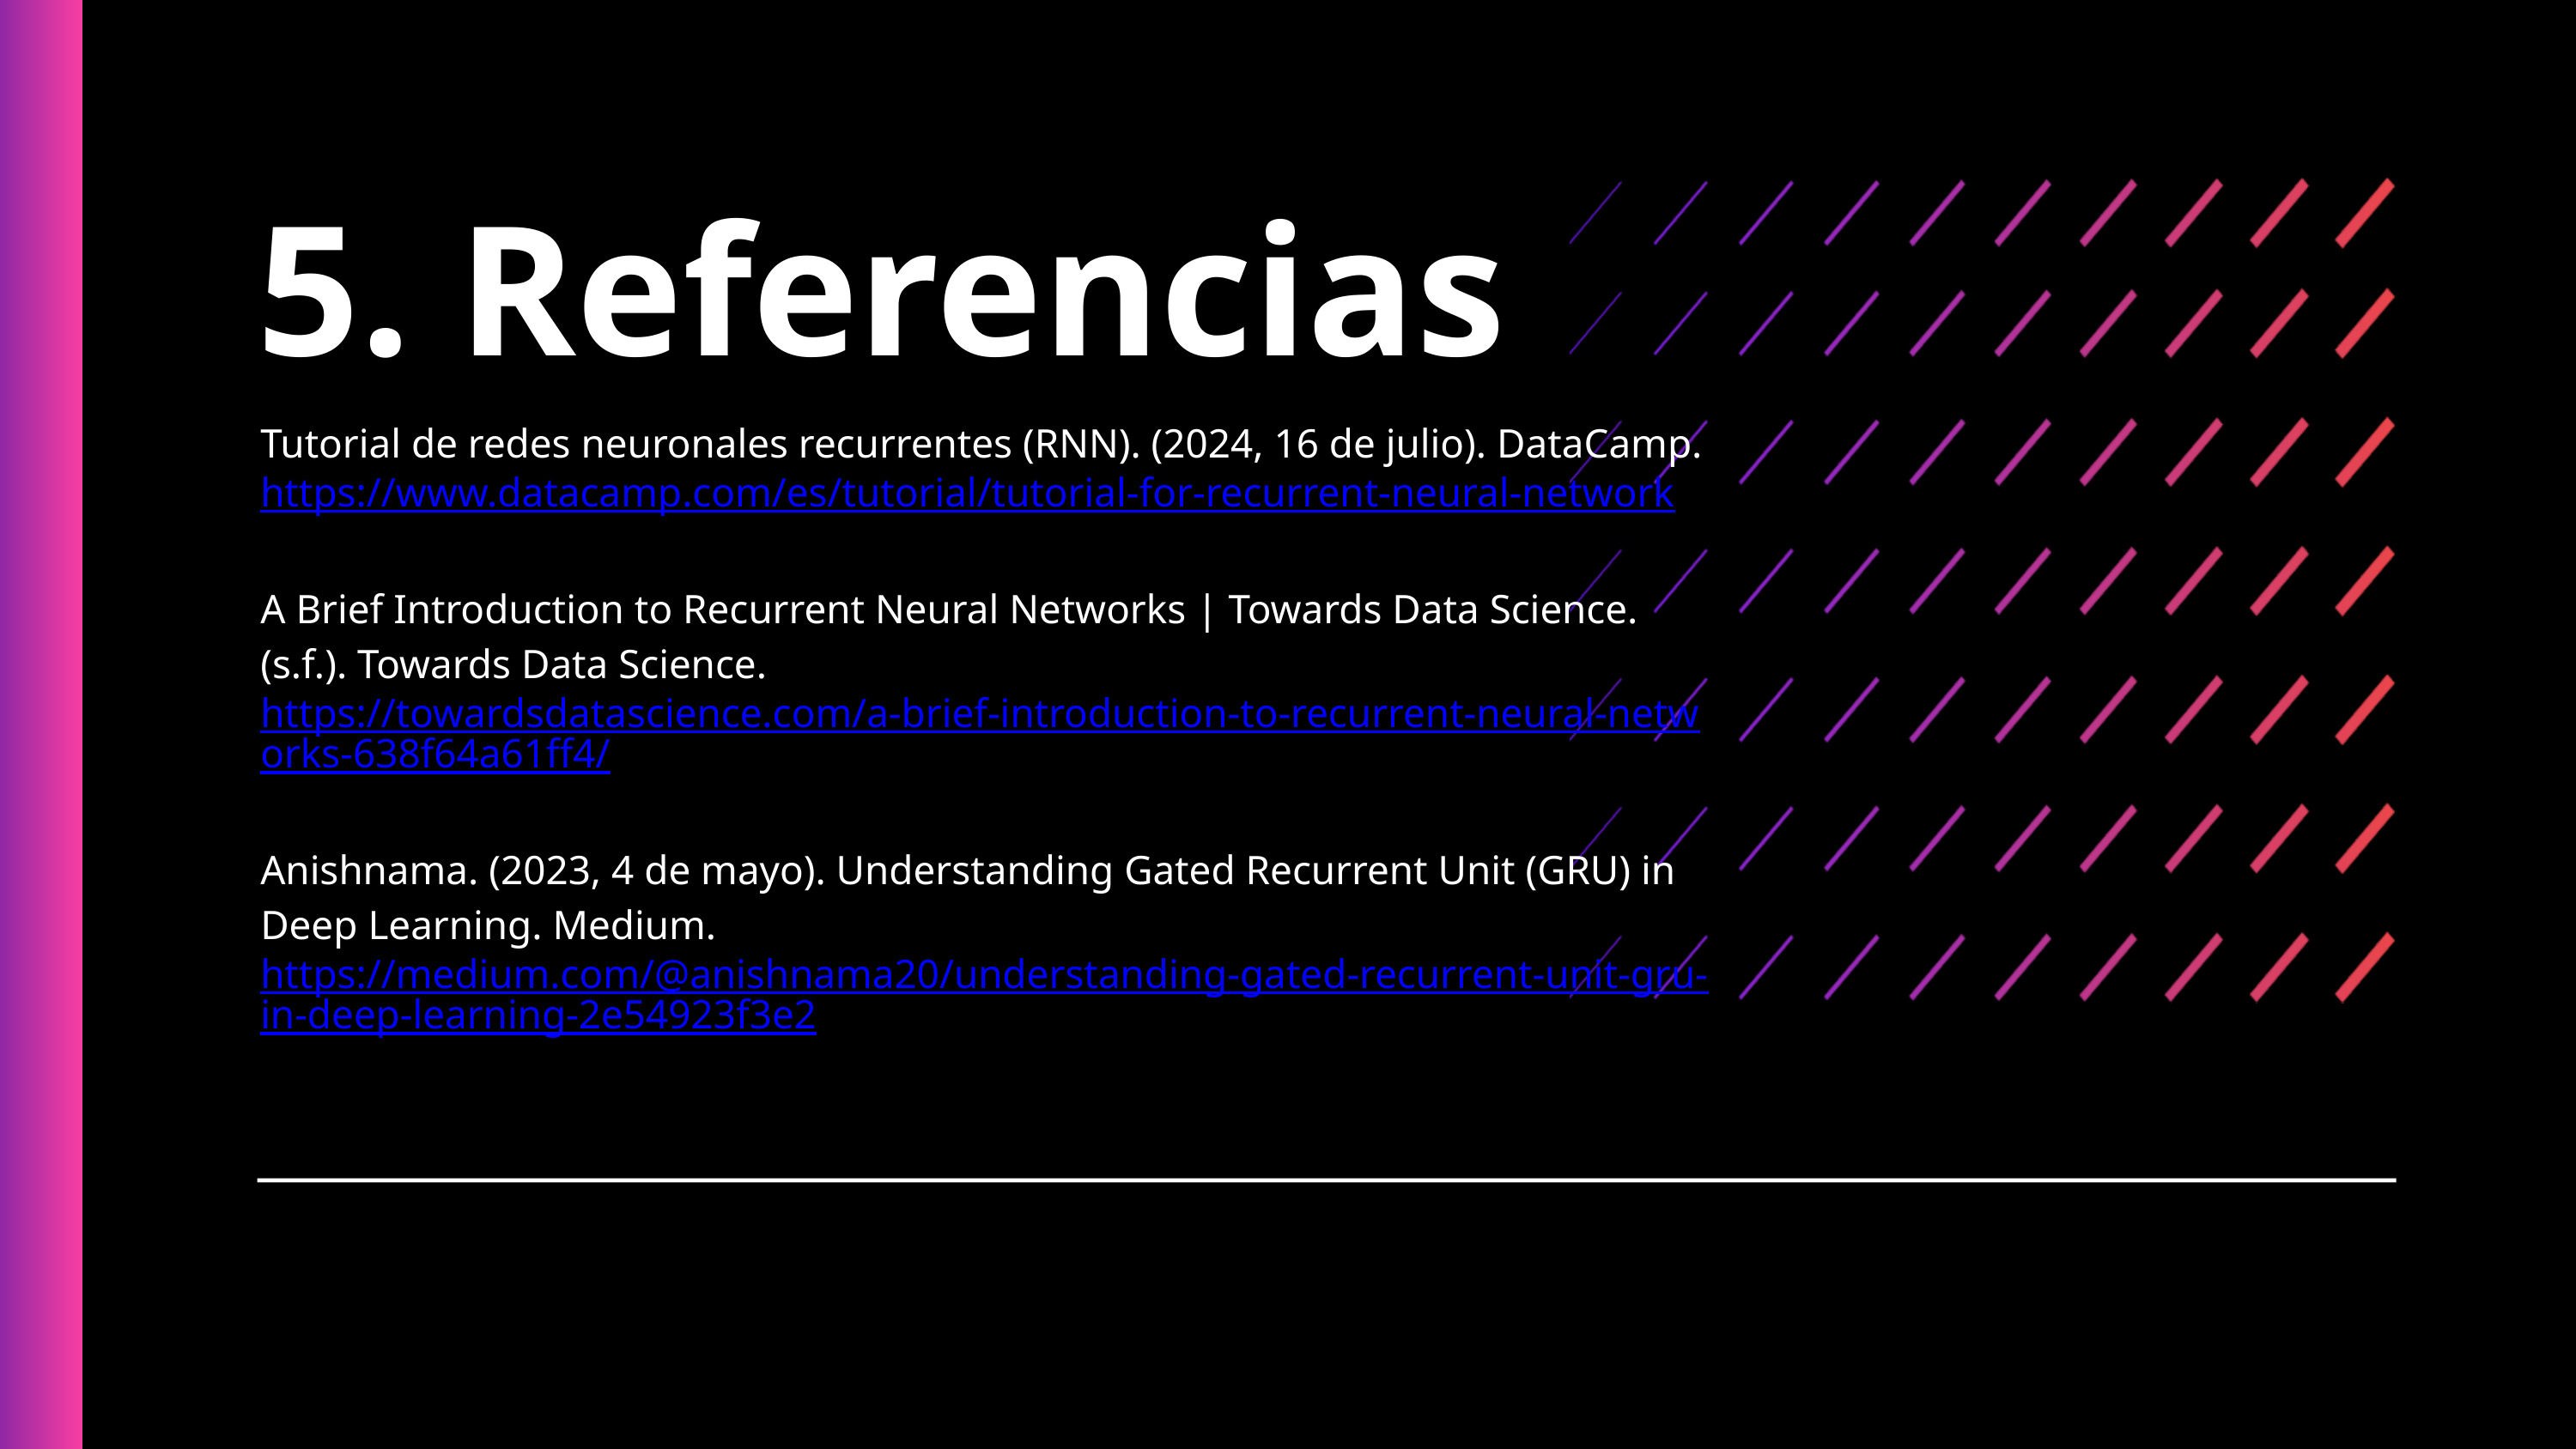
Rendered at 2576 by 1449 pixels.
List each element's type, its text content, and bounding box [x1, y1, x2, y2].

text_box Tutorial de redes neuronales recurrentes (RNN). (2024, 16 de julio). DataCamp. https://www.datacamp.com/es/tutorial/tutorial-for-recurrent-neural-network A Brief Introduction to Recurrent Neural Networks | Towards Data Science. (s.f.). Towards Data Science. https://towardsdatascience.com/a-brief-introduction-to-recurrent-neural-networks-638f64a61ff4/ Anishnama. (2023, 4 de mayo). Understanding Gated Recurrent Unit (GRU) in Deep Learning. Medium. https://medium.com/@anishnama20/understanding-gated-recurrent-unit-gru-in-deep-learning-2e54923f3e2 [260, 410, 1713, 962]
text_box 5. Referencias [257, 181, 1528, 392]
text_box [0, 658, 760, 791]
text_box [1569, 178, 2397, 1003]
